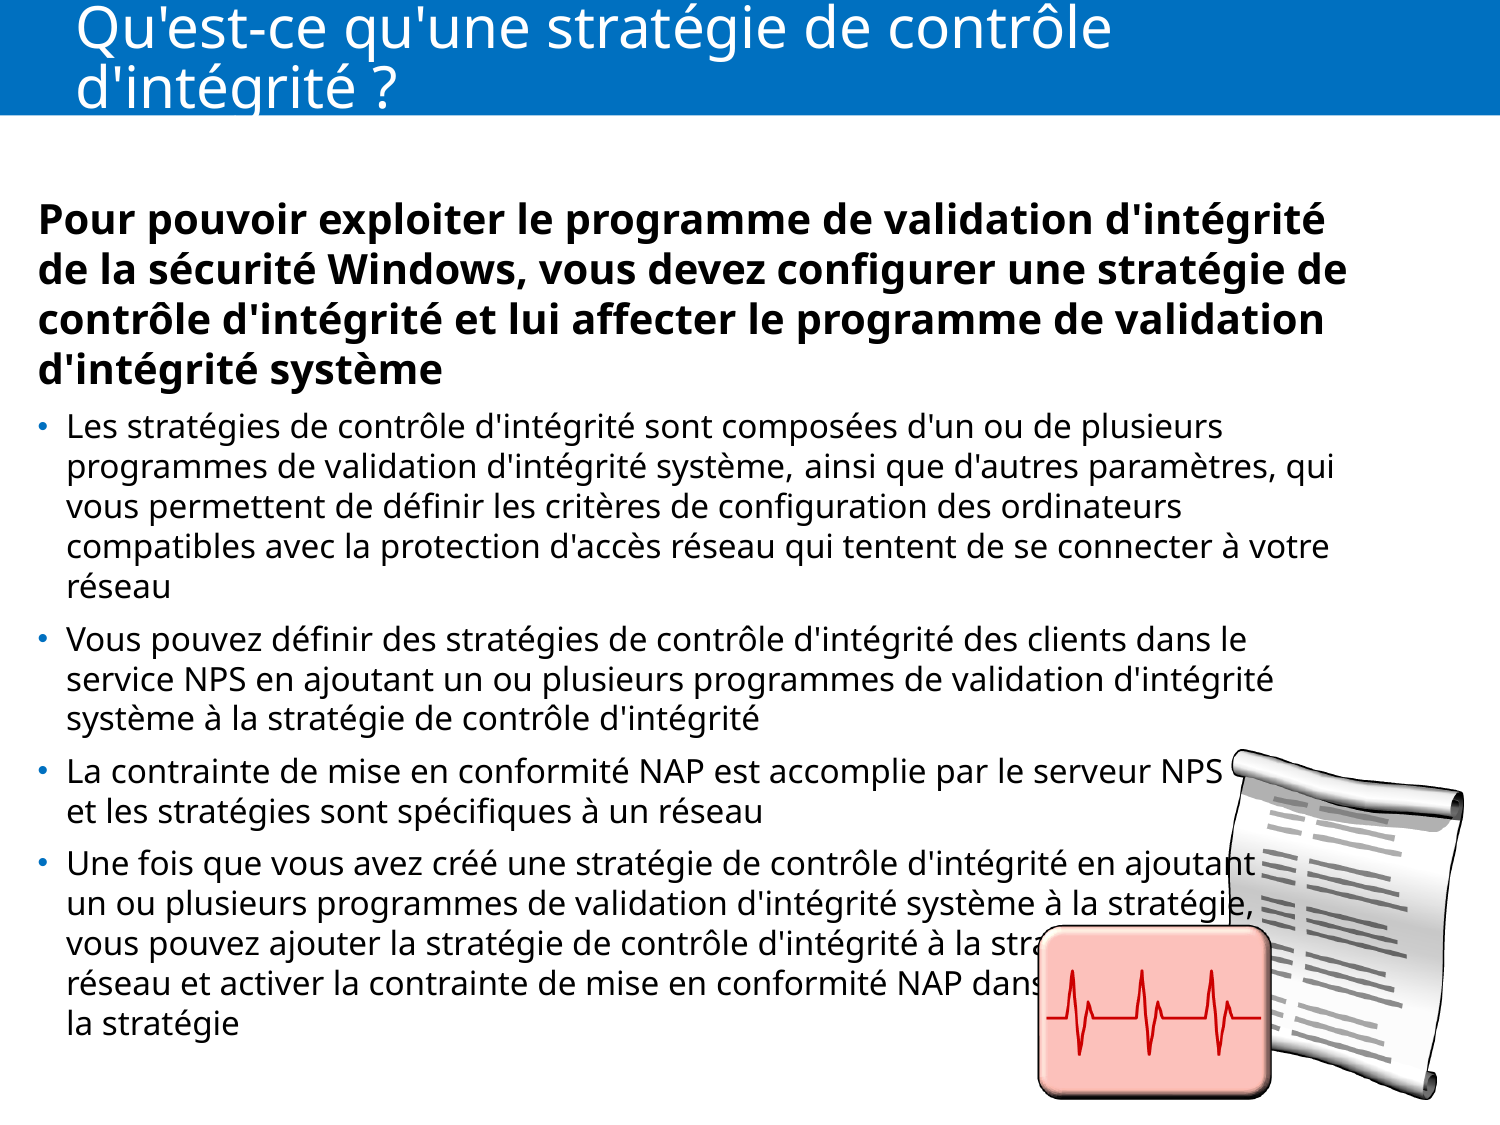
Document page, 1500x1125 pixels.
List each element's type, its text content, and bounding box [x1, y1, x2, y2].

title Qu'est-ce qu'une stratégie de contrôle d'intégrité ? [75, 0, 1413, 122]
picture [1037, 749, 1464, 1101]
text_box Pour pouvoir exploiter le programme de validation d'intégrité de la sécurité Windows, vous devez configurer une stratégie de contrôle d'intégrité et lui affecter le programme de validation d'intégrité système Les stratégies de contrôle d'intégrité sont composées d'un ou de plusieurs programmes de validation d'intégrité système, ainsi que d'autres paramètres, qui vous permettent de définir les critères de configuration des ordinateurs compatibles avec la protection d'accès réseau qui tentent de se connecter à votre réseau Vous pouvez définir des stratégies de contrôle d'intégrité des clients dans le service NPS en ajoutant un ou plusieurs programmes de validation d'intégrité système à la stratégie de contrôle d'intégrité La contrainte de mise en conformité NAP est accomplie par le serveur NPS et les stratégies sont spécifiques à un réseau Une fois que vous avez créé une stratégie de contrôle d'intégrité en ajoutant un ou plusieurs programmes de validation d'intégrité système à la stratégie, vous pouvez ajouter la stratégie de contrôle d'intégrité à la stratégie réseau et activer la contrainte de mise en conformité NAP dans la stratégie [37, 193, 1370, 1038]
